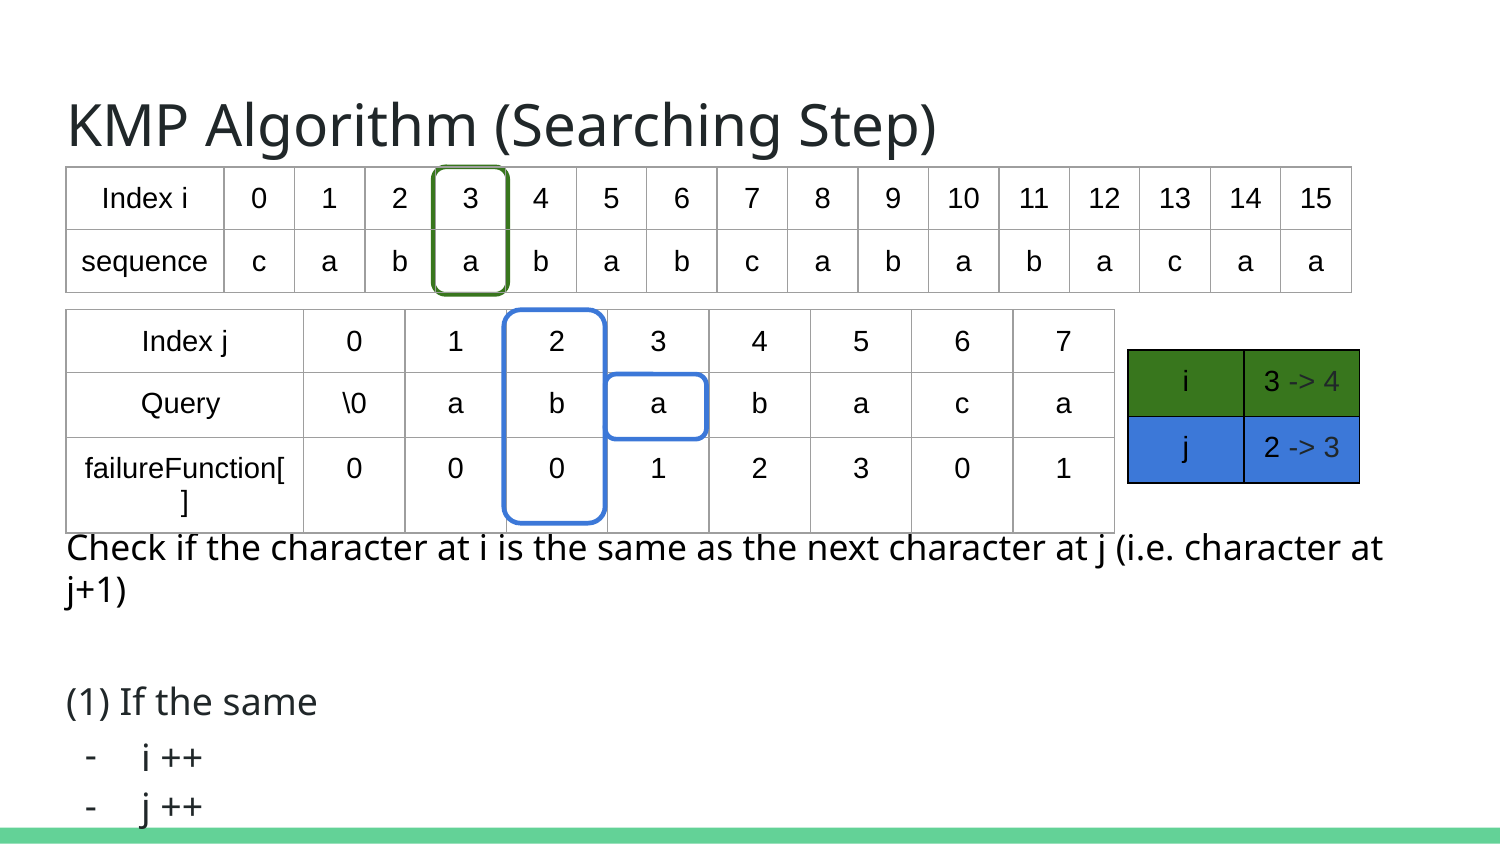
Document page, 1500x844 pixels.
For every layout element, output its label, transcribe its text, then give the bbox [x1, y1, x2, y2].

table_header Index i [67, 168, 223, 229]
table_header 6 [647, 168, 716, 229]
title KMP Algorithm (Searching Step) [51, 72, 1449, 167]
table_header 1 [406, 310, 501, 372]
table_cell sequence [67, 230, 223, 292]
table_cell 0 [406, 438, 505, 532]
table_cell 0 [304, 438, 404, 532]
table_cell 1 [1014, 438, 1114, 532]
table_cell b [711, 373, 810, 437]
table_header 3 -> 4 [1245, 351, 1359, 416]
table_cell a [929, 230, 998, 292]
table_cell 0 [912, 438, 1012, 532]
table_header 5 [811, 310, 911, 372]
table_cell b [859, 230, 928, 292]
list Check if the character at i is the same as the next character at j (i.e. character at j+1) (1) If the same i ++ j ++ [51, 176, 1449, 737]
table_header 2 [366, 168, 435, 229]
table_cell 2 [710, 438, 810, 532]
table_header 13 [1140, 168, 1210, 229]
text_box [503, 309, 707, 524]
table_cell a [1014, 373, 1114, 437]
table_header 14 [1211, 168, 1280, 229]
table_header 11 [1000, 168, 1069, 229]
table_cell failureFunction[] [67, 438, 303, 532]
table_cell 3 [811, 438, 911, 532]
table_header 0 [225, 168, 294, 229]
table_cell c [718, 230, 787, 292]
table_header 5 [577, 168, 646, 229]
table_cell c [912, 373, 1012, 437]
table_cell a [577, 230, 646, 292]
table_header 7 [718, 168, 787, 229]
table_cell b [506, 230, 576, 292]
table_header Index j [67, 310, 303, 372]
table_cell a [1070, 230, 1139, 292]
table_cell a [1211, 230, 1280, 292]
table_cell \0 [304, 373, 404, 437]
table_cell j [1129, 417, 1243, 482]
table_cell a [788, 230, 857, 292]
table_header 15 [1281, 168, 1351, 229]
table_header 4 [710, 310, 810, 372]
table_header 9 [859, 168, 928, 229]
table_header 3 [436, 168, 505, 229]
table_header 6 [912, 310, 1012, 372]
table_header 0 [304, 310, 404, 372]
table_cell b [366, 230, 435, 292]
table_header 8 [788, 168, 857, 229]
table_header 1 [295, 168, 364, 229]
table_cell a [406, 373, 498, 437]
table_cell a [295, 230, 364, 292]
table_cell c [225, 230, 294, 292]
table_cell b [647, 230, 716, 292]
table_cell b [1000, 230, 1069, 292]
table_cell a [811, 373, 911, 437]
table_header 7 [1014, 310, 1114, 372]
table_header 4 [506, 168, 576, 229]
table_header 12 [1070, 168, 1139, 229]
table_cell Query [67, 373, 303, 437]
table_cell a [1281, 230, 1351, 292]
table_header 10 [929, 168, 998, 229]
table_cell 2 -> 3 [1245, 417, 1359, 482]
table_cell a [436, 230, 505, 292]
table_cell c [1140, 230, 1210, 292]
table_header i [1129, 351, 1243, 416]
